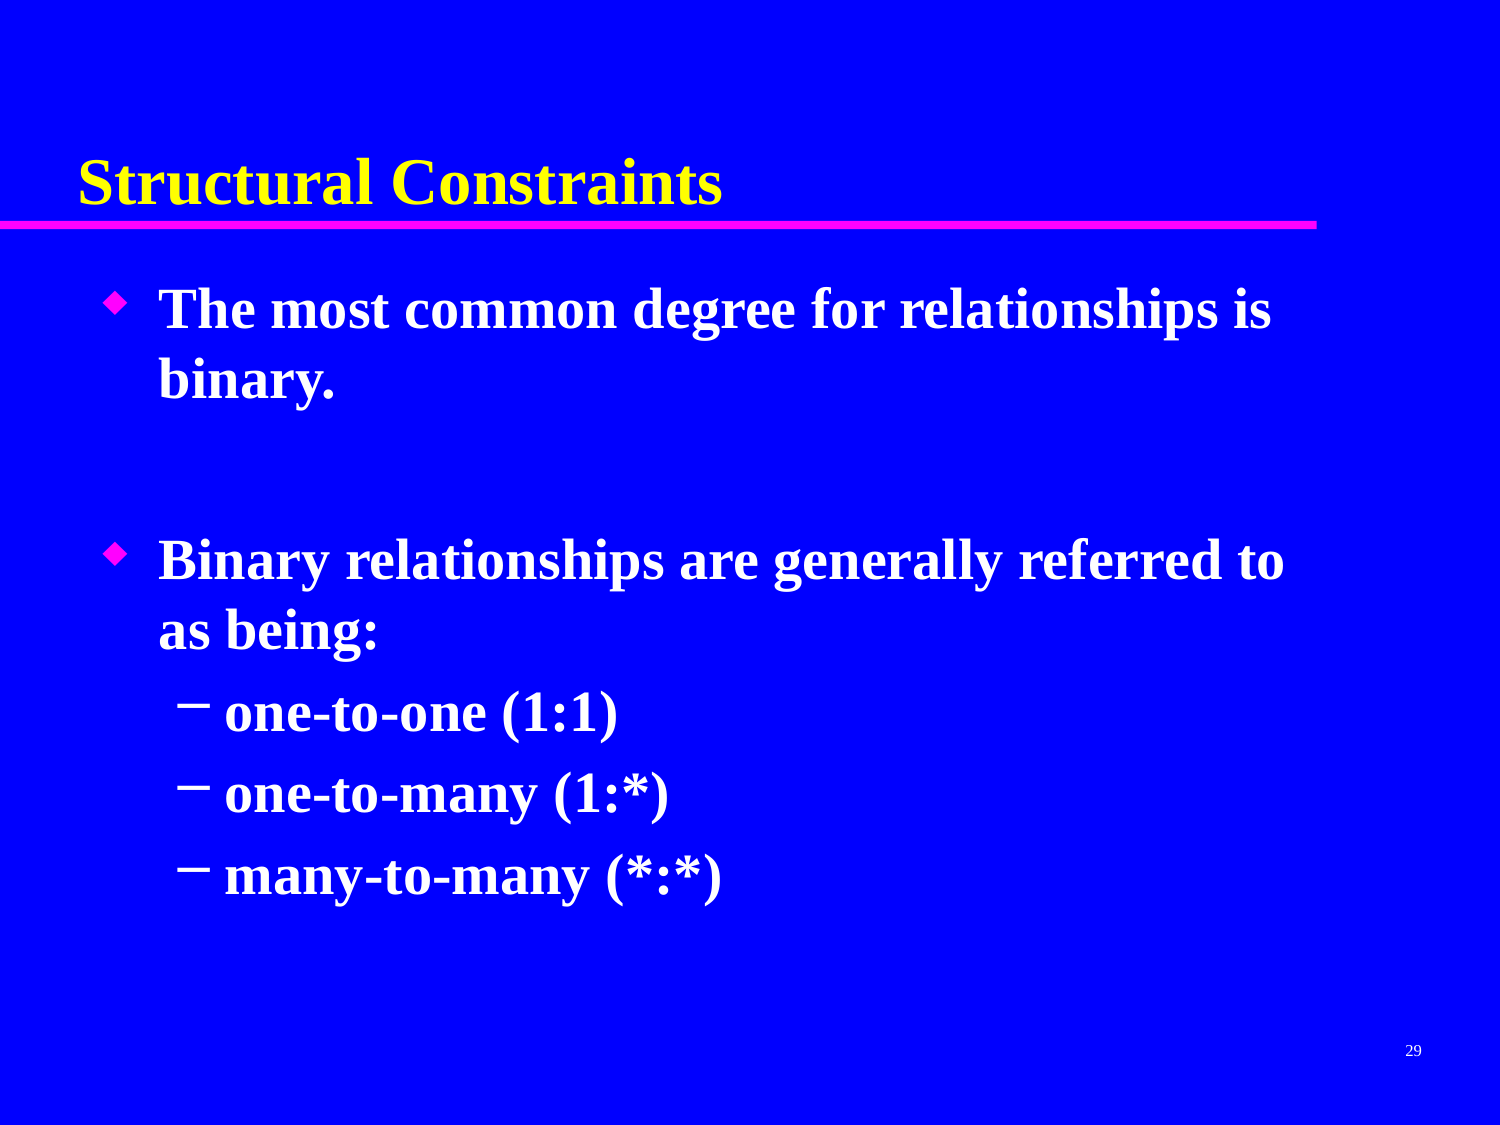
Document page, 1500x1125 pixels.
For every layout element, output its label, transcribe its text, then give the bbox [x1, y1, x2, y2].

list The most common degree for relationships is binary. Binary relationships are generally referred to as being: one-to-one (1:1) one-to-many (1:*) many-to-many (*:*) [87, 262, 1356, 938]
title Structural Constraints [62, 43, 1338, 226]
slide_number 29 [1124, 1012, 1438, 1088]
